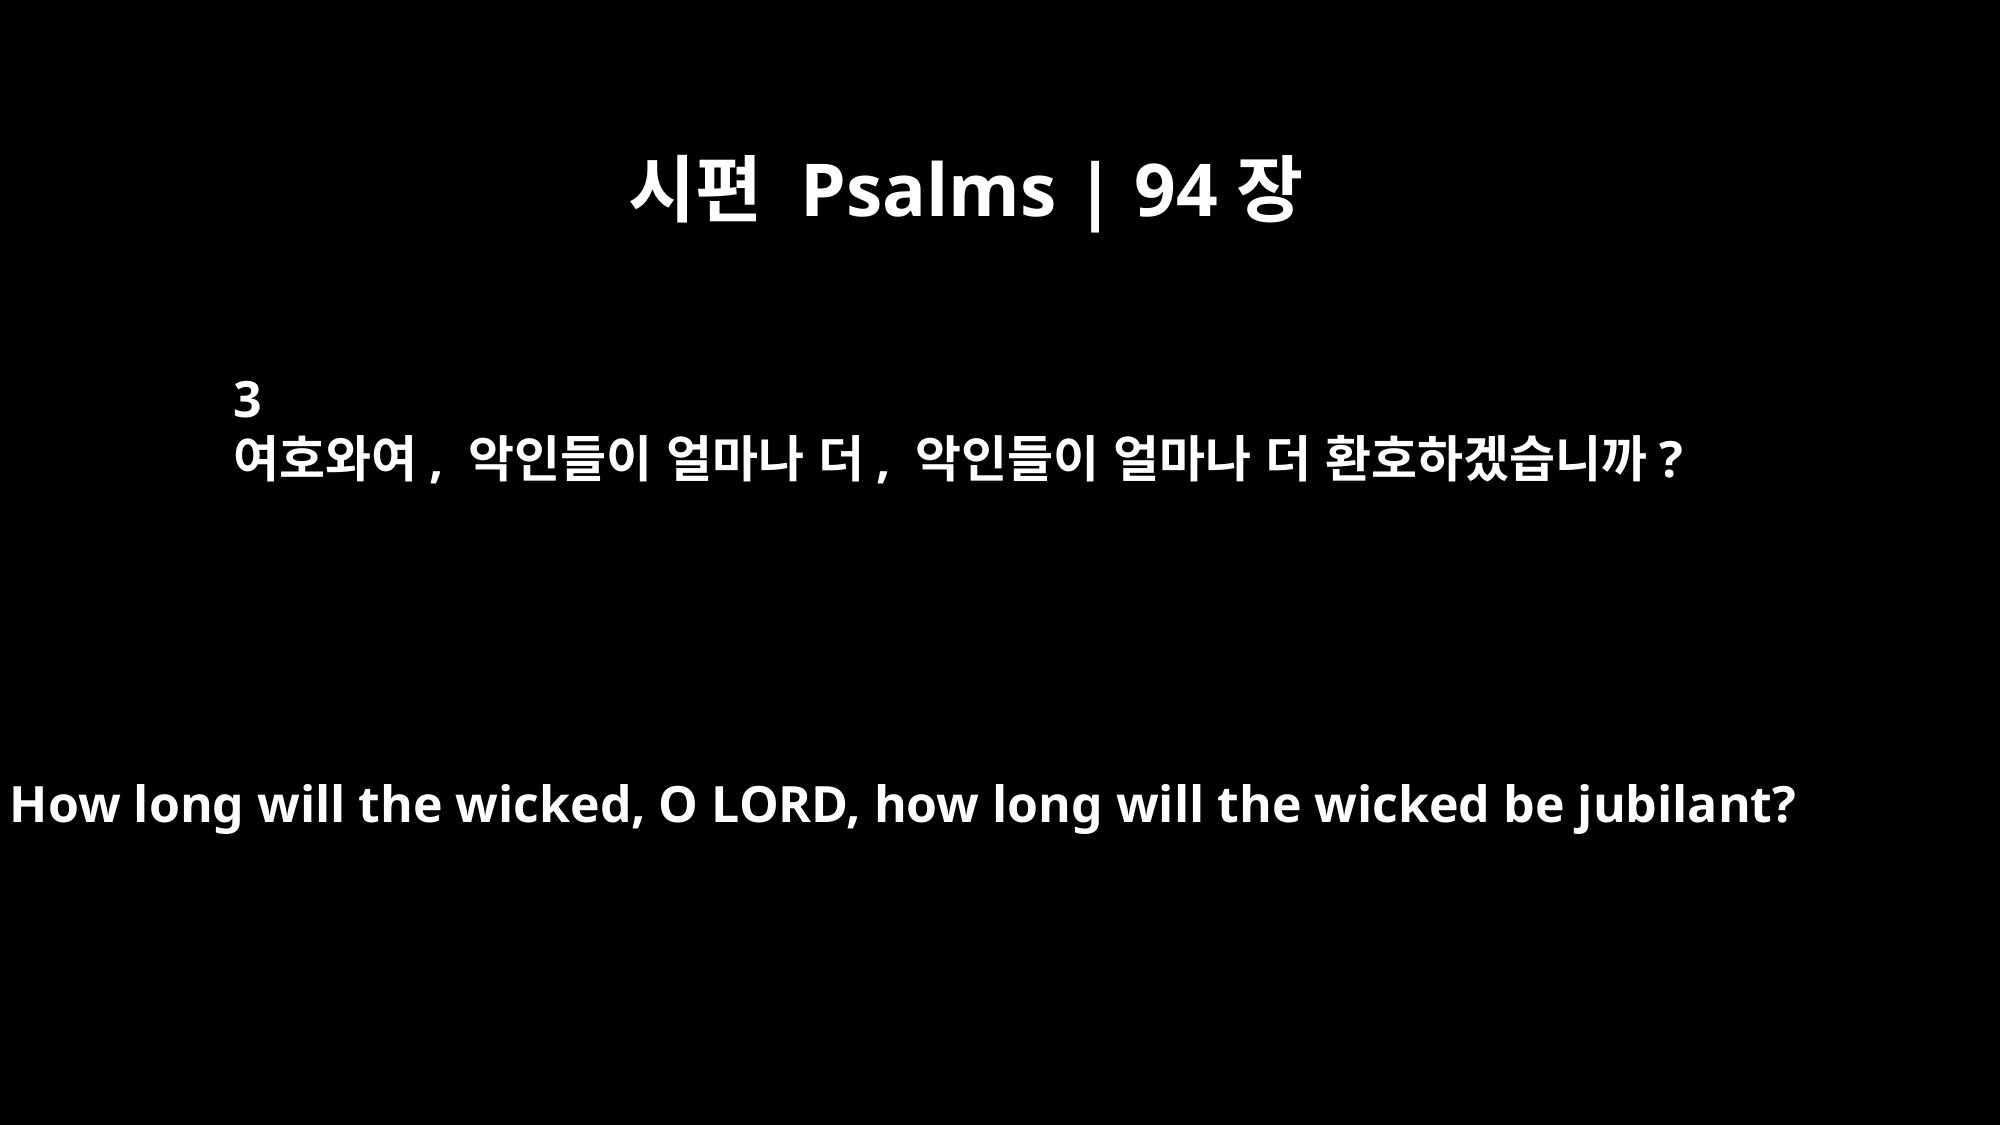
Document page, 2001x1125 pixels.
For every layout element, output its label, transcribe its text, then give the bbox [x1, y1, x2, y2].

text_box 3 여호와여, 악인들이 얼마나 더, 악인들이 얼마나 더 환호하겠습니까? [218, 359, 1699, 495]
text_box 시편 Psalms | 94장 [613, 136, 1319, 239]
text_box How long will the wicked, O LORD, how long will the wicked be jubilant? [0, 764, 1813, 840]
